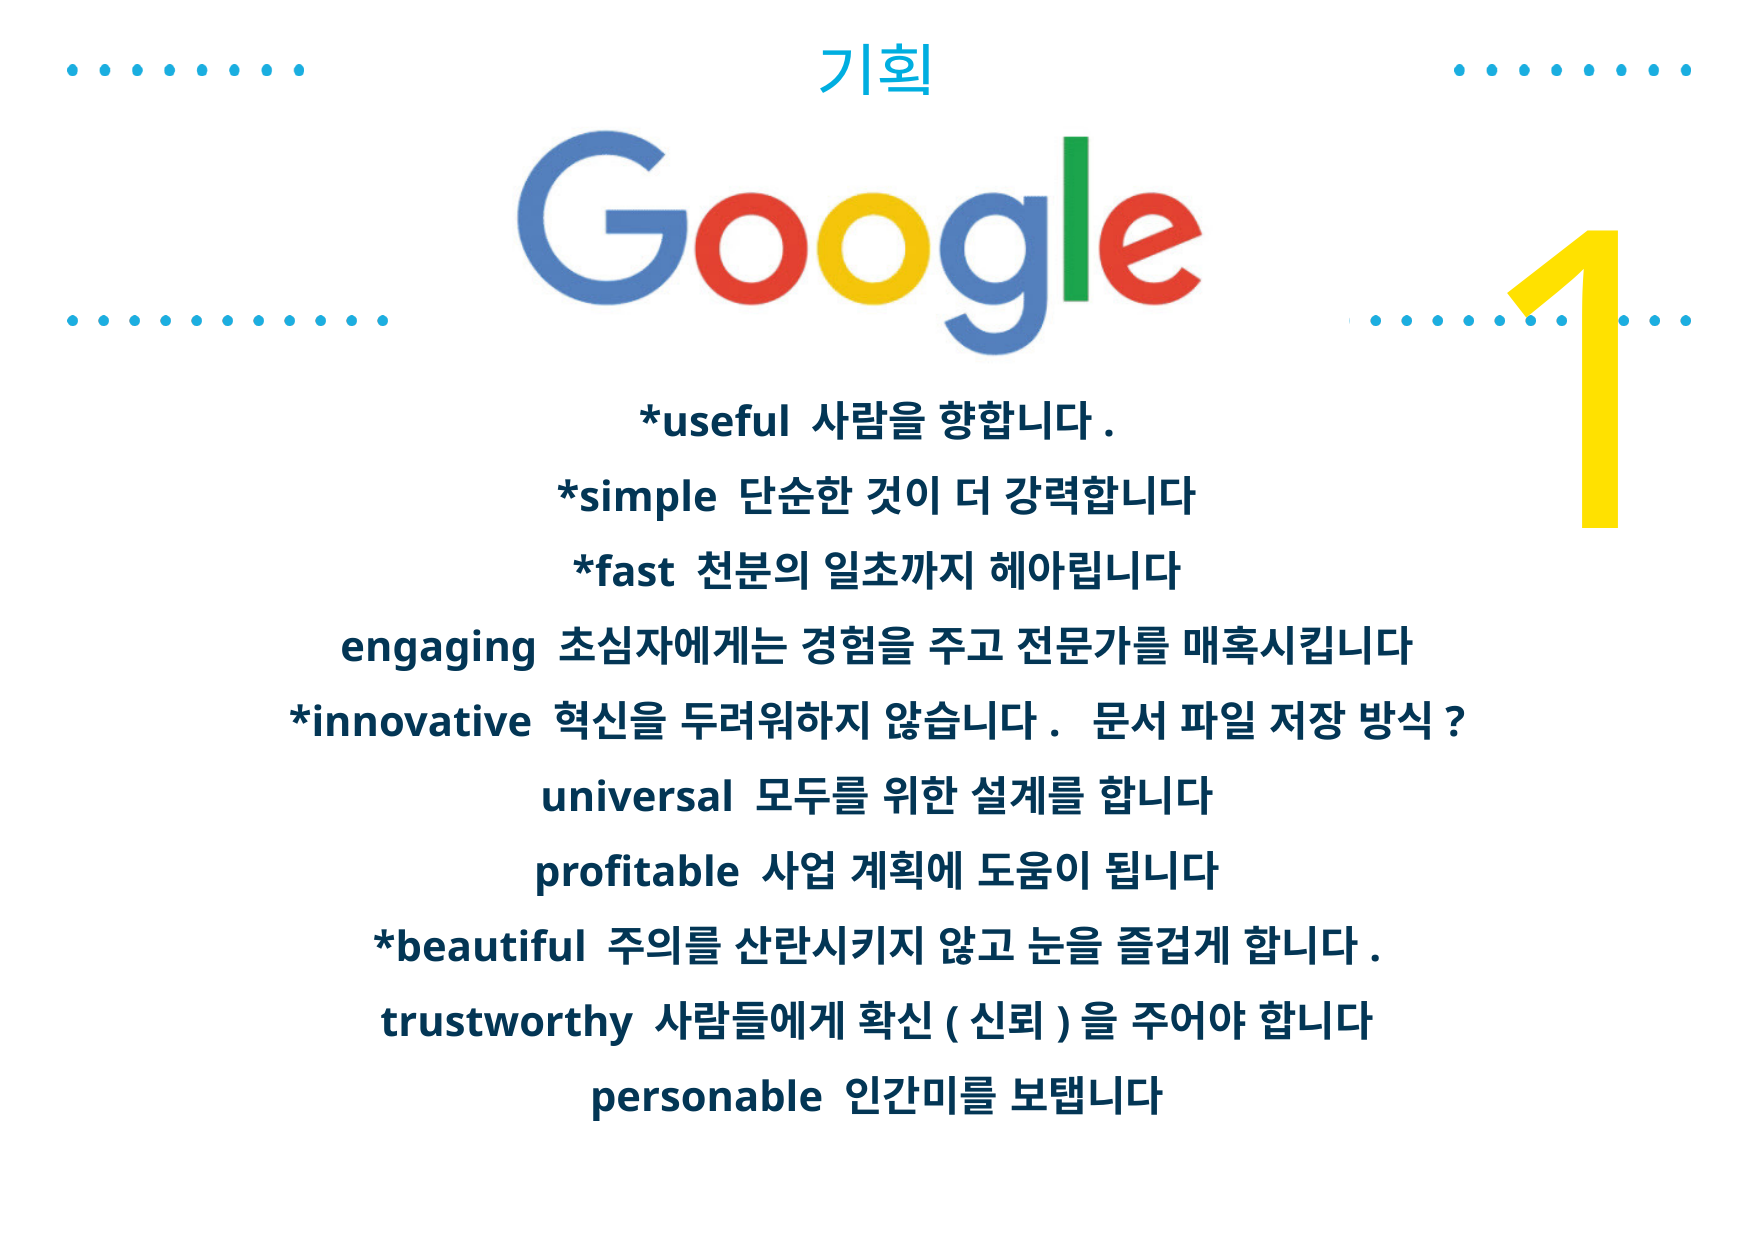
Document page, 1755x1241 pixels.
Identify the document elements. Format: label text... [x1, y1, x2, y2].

list 1 [1470, 194, 1689, 609]
text_box *useful 사람을 향합니다. *simple 단순한 것이 더 강력합니다 *fast 천분의 일초까지 헤아립니다 engaging 초심자에게는 경험을 주고 전문가를 매혹시킵니다 *innovative 혁신을 두려워하지 않습니다. 문서 파일 저장 방식? universal 모두를 위한 설계를 합니다 profitable 사업 계획에 도움이 됩니다 *beautiful 주의를 산란시키지 않고 눈을 즐겁게 합니다. trustworthy 사람들에게 확신(신뢰)을 주어야 합니다 personable 인간미를 보탭니다 [273, 362, 1481, 1128]
picture [67, 64, 304, 76]
list 기획 [330, 50, 1424, 173]
picture [67, 95, 1470, 463]
picture [1454, 64, 1691, 76]
